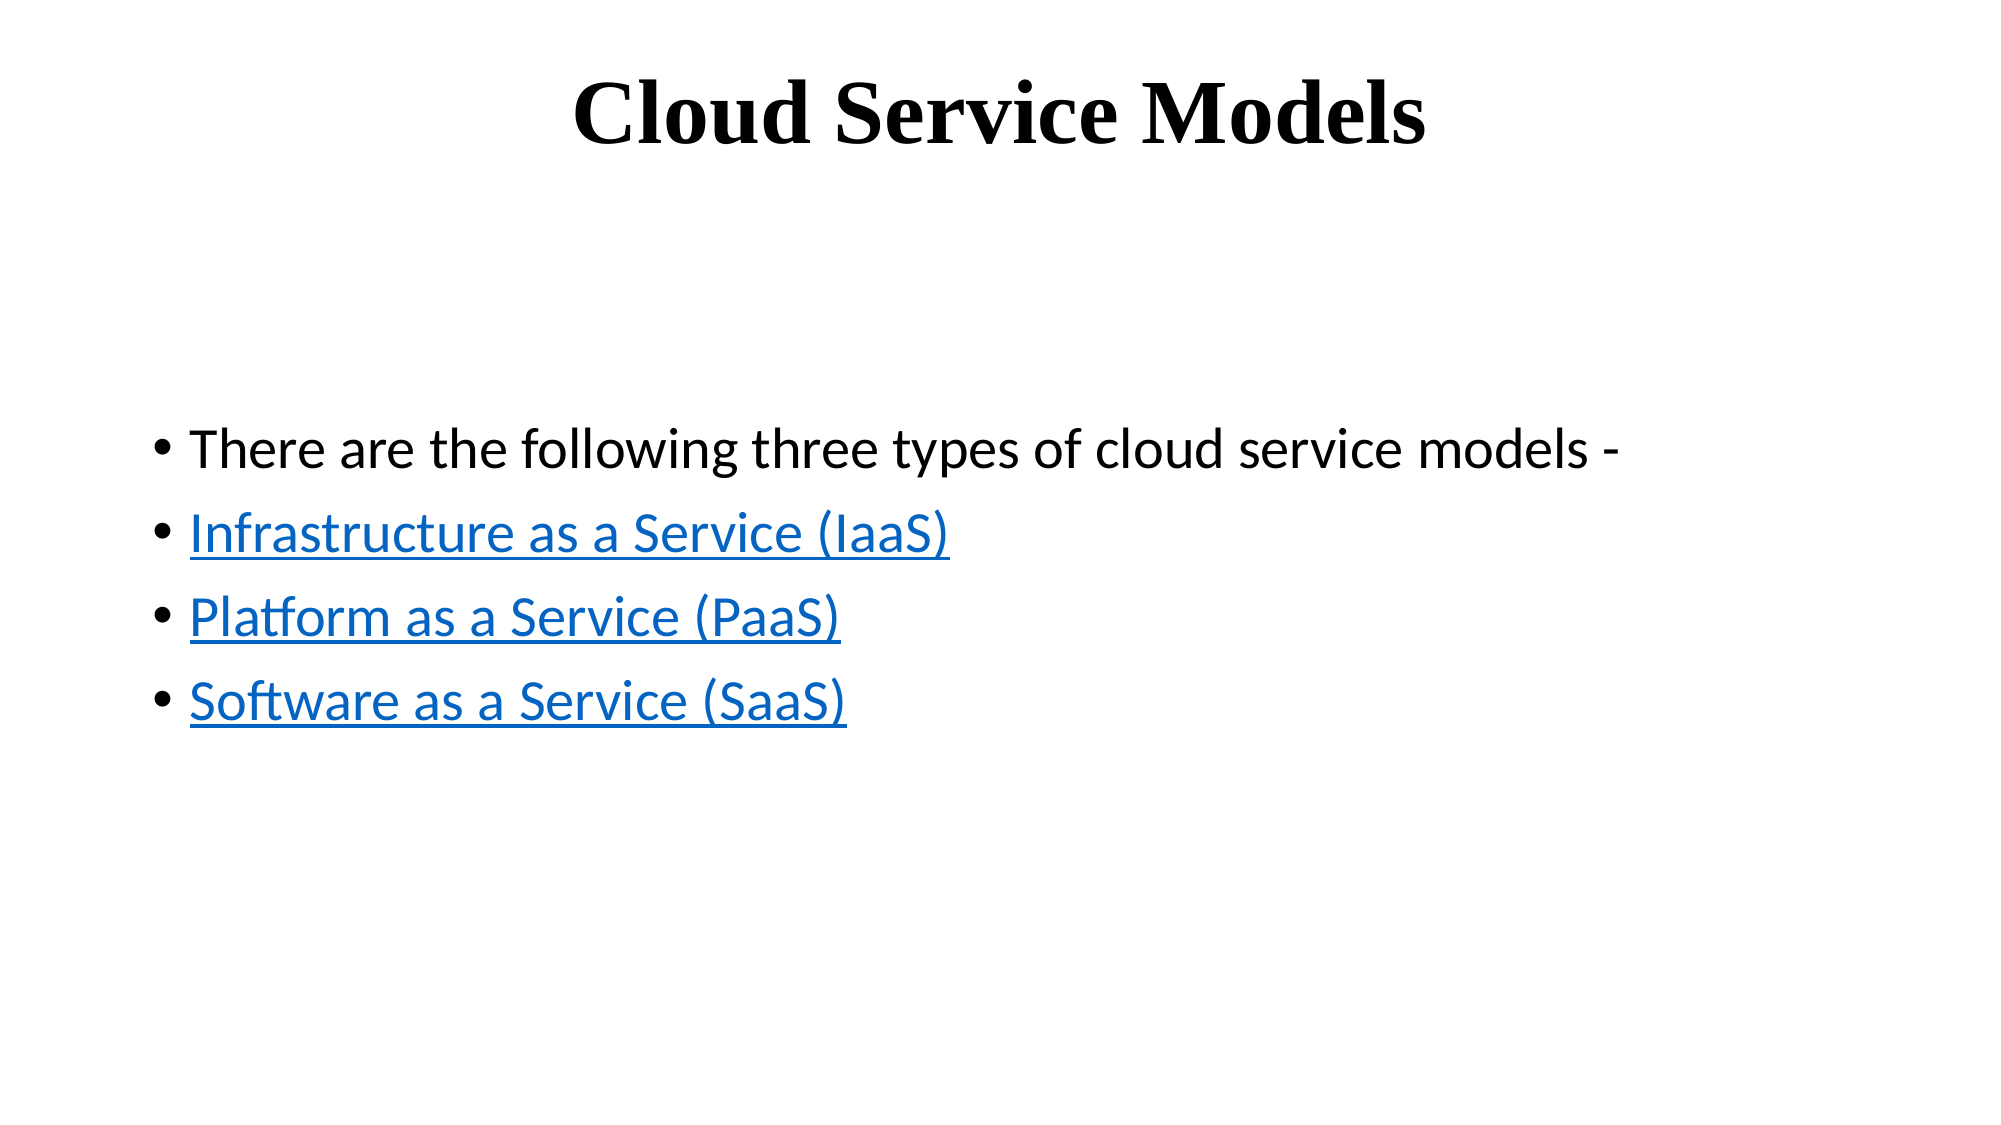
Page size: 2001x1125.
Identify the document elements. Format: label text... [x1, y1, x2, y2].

list There are the following three types of cloud service models - Infrastructure as a Service (IaaS) Platform as a Service (PaaS) Software as a Service (SaaS) [137, 411, 1863, 1125]
title Cloud Service Models [137, 59, 1863, 278]
